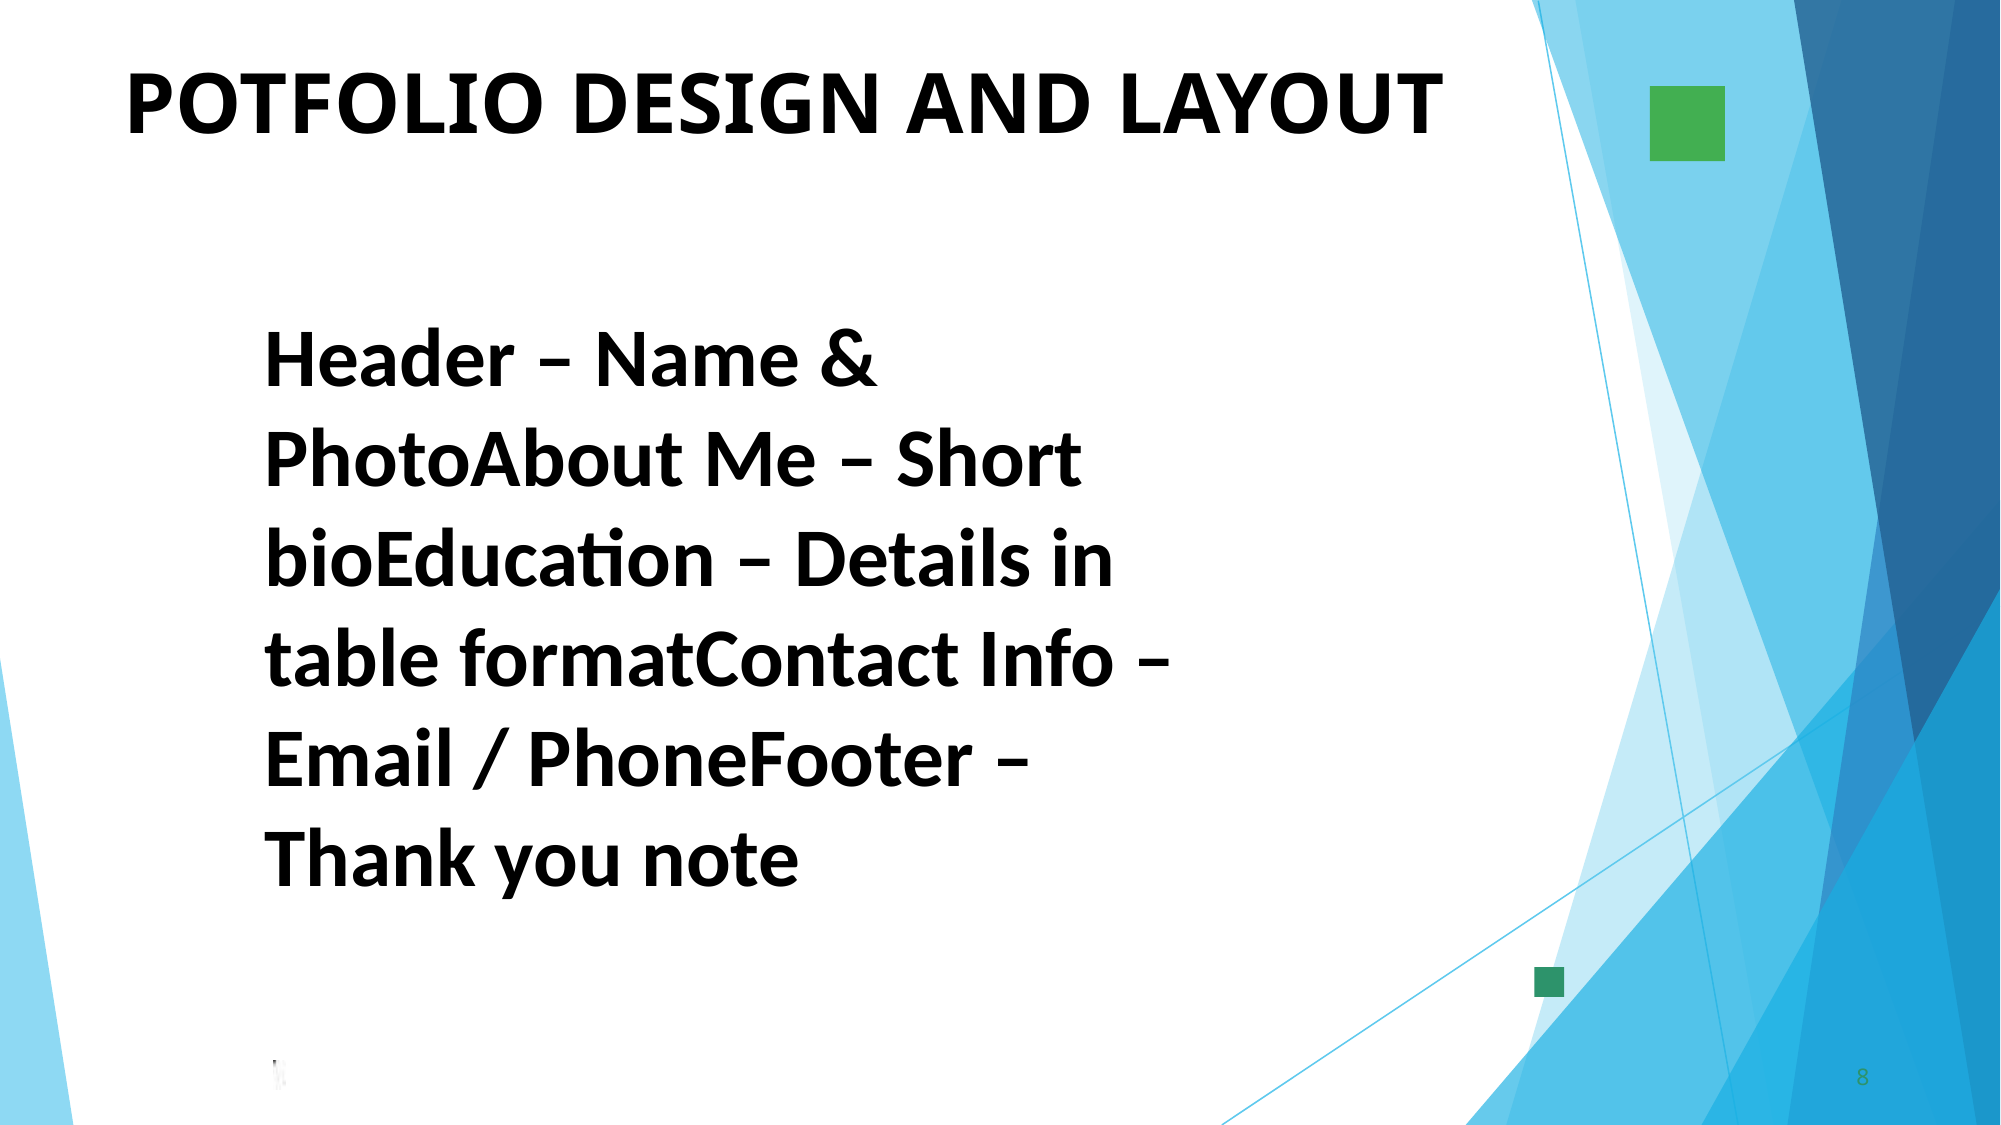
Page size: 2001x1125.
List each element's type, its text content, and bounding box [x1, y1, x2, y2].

text_box [1649, 86, 1725, 162]
text_box 8 [1849, 1061, 1888, 1095]
picture [273, 1060, 287, 1091]
text_box POTFOLIO DESIGN AND LAYOUT [121, 47, 1564, 150]
text_box Header – Name & PhotoAbout Me – Short bioEducation – Details in table formatContact Info – Email / PhoneFooter – Thank you note [249, 295, 1212, 910]
text_box [1534, 967, 1565, 997]
